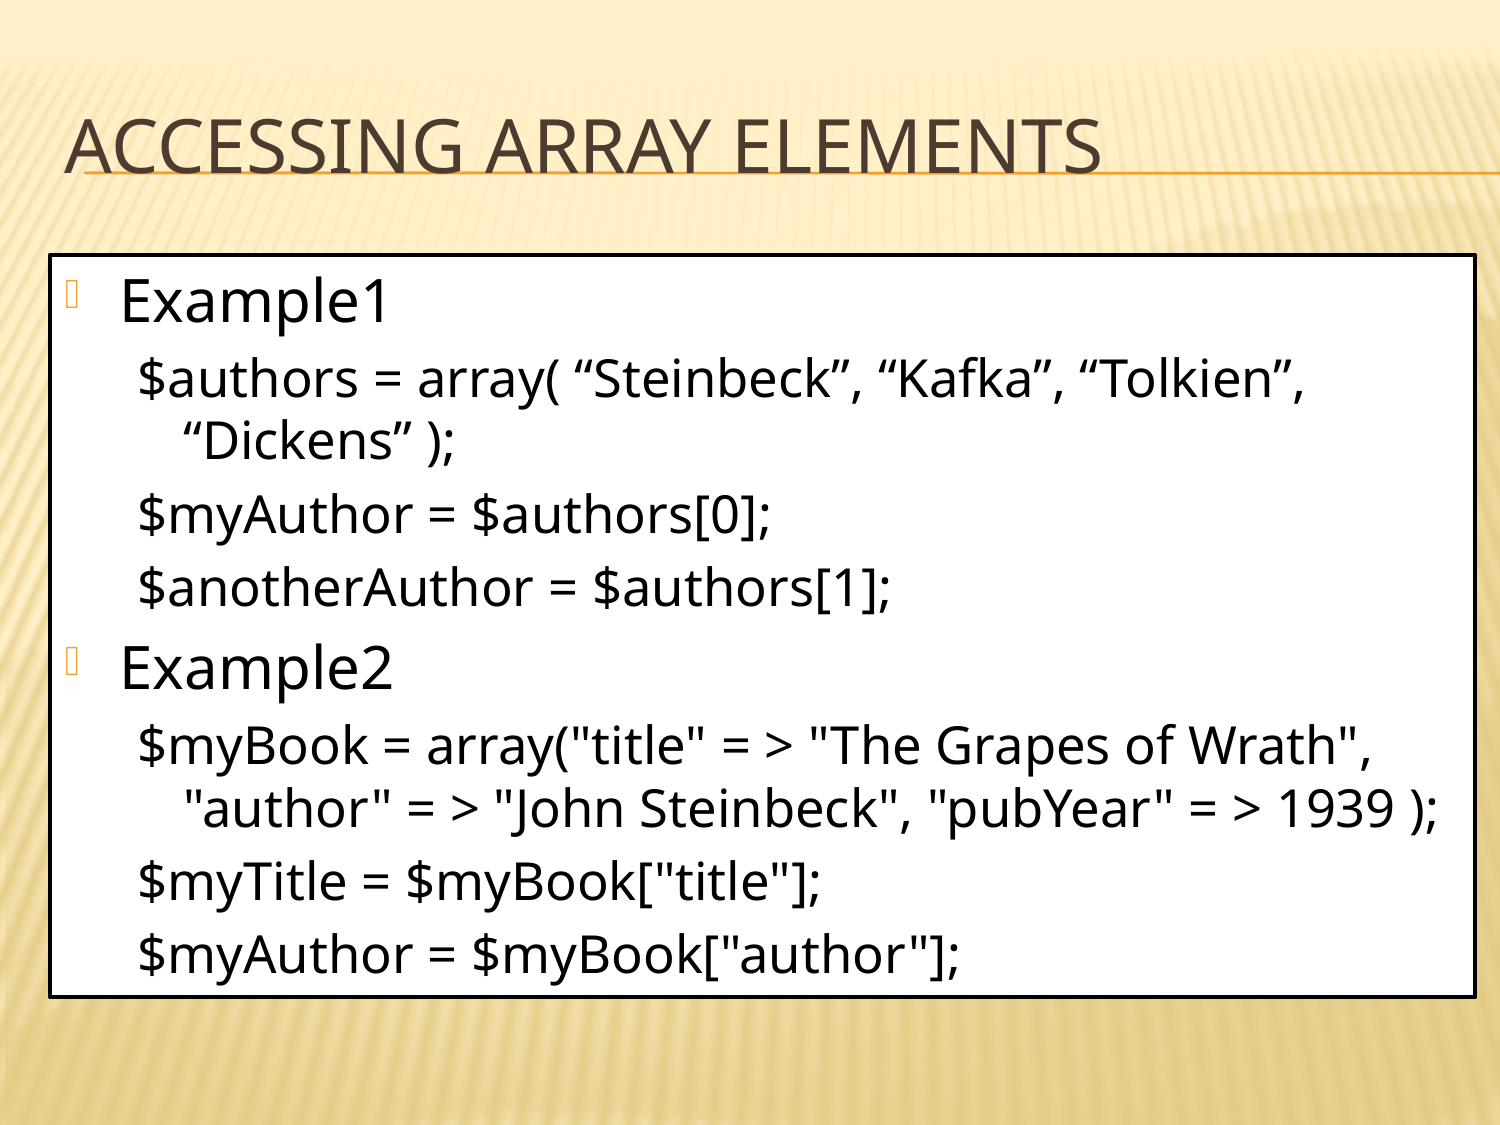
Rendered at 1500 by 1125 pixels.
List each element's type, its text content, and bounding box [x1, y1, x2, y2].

title Accessing Array Elements [50, 75, 1475, 213]
list Example1 $authors = array( “Steinbeck”, “Kafka”, “Tolkien”, “Dickens” ); $myAuthor = $authors[0]; $anotherAuthor = $authors[1]; Example2 $myBook = array("title" = > "The Grapes of Wrath", "author" = > "John Steinbeck", "pubYear" = > 1939 ); $myTitle = $myBook["title"]; $myAuthor = $myBook["author"]; [48, 253, 1477, 999]
